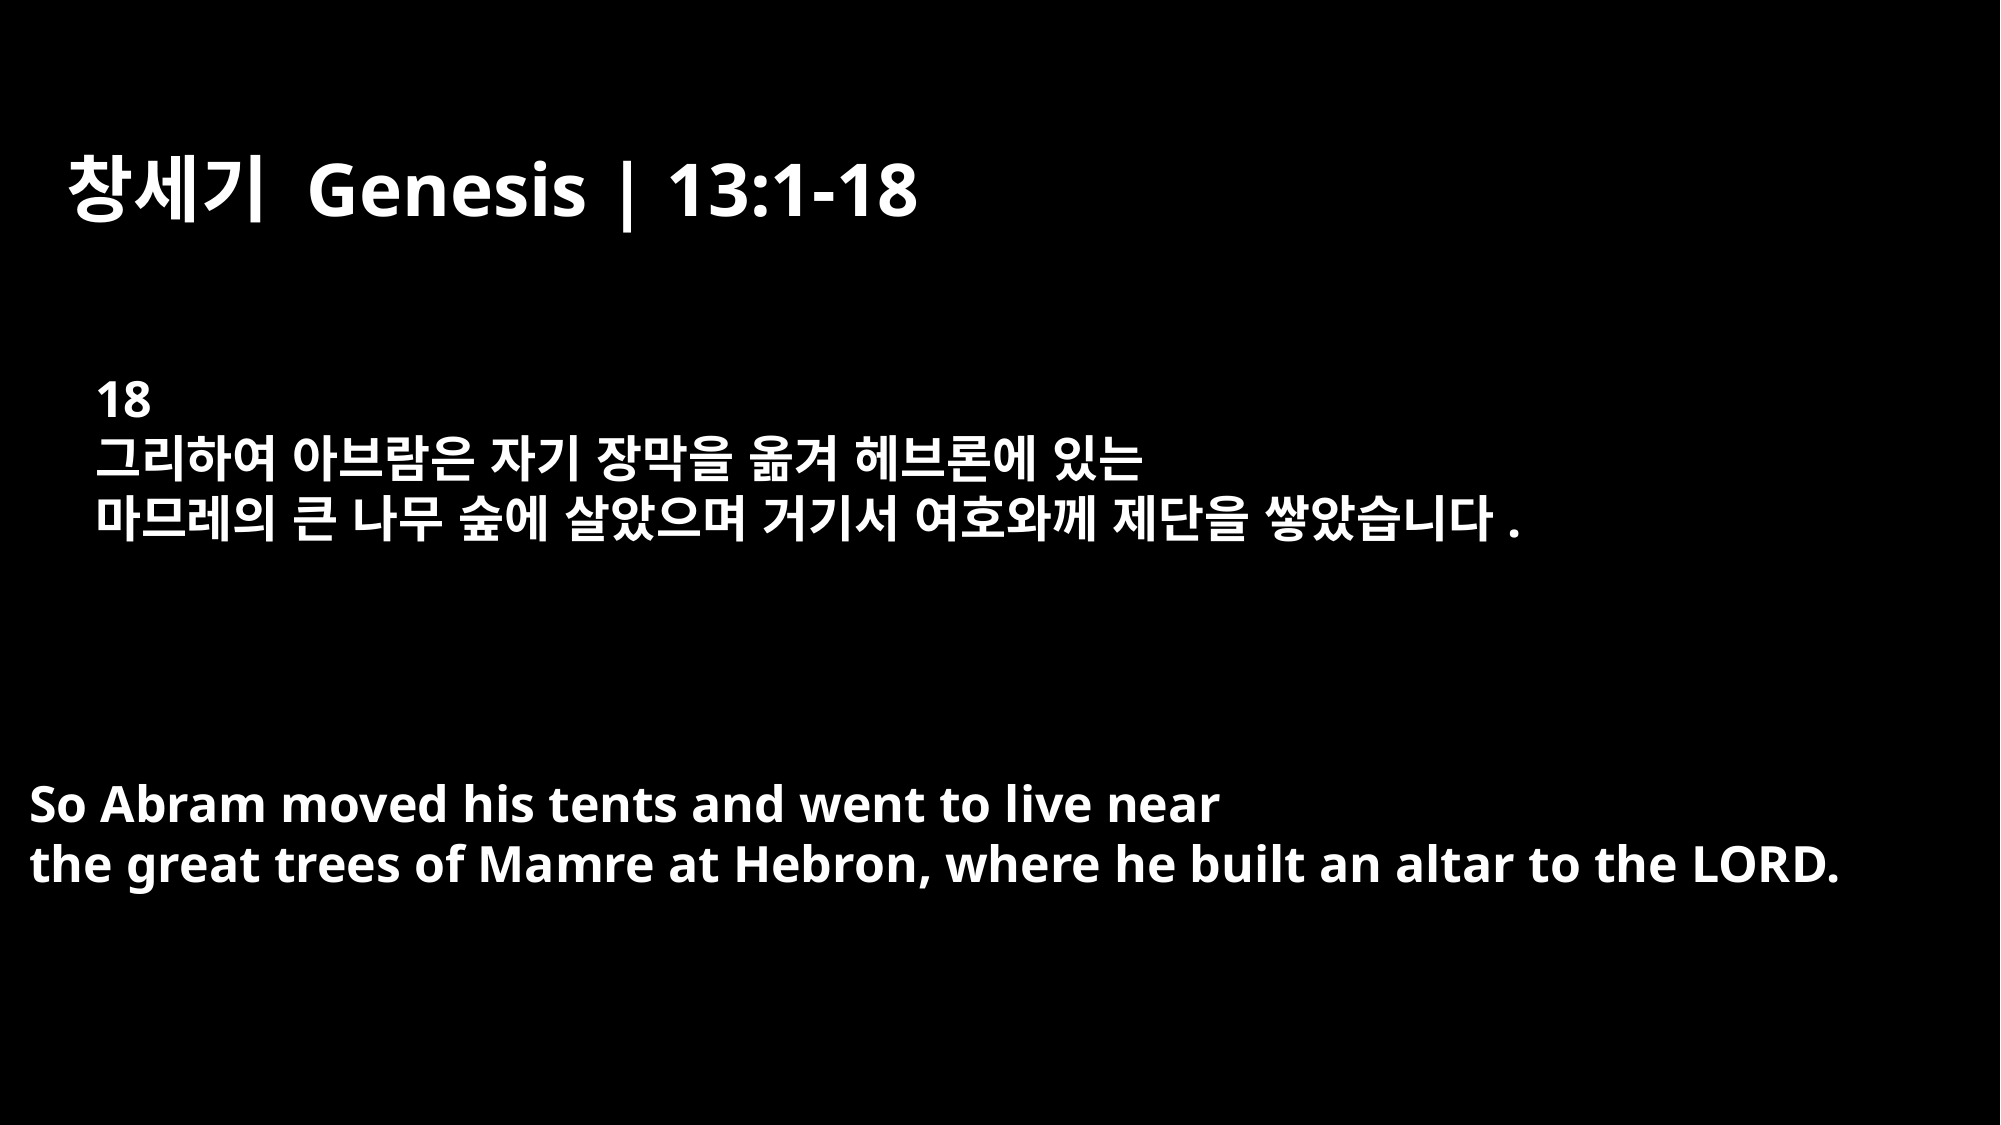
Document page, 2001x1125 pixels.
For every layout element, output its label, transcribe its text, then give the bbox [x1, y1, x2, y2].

text_box 창세기 Genesis | 13:1-18 [51, 136, 935, 239]
text_box So Abram moved his tents and went to live near the great trees of Mamre at Hebron, where he built an altar to the LORD. [14, 764, 1856, 900]
text_box 18 그리하여 아브람은 자기 장막을 옮겨 헤브론에 있는 마므레의 큰 나무 숲에 살았으며 거기서 여호와께 제단을 쌓았습니다. [80, 359, 1537, 555]
